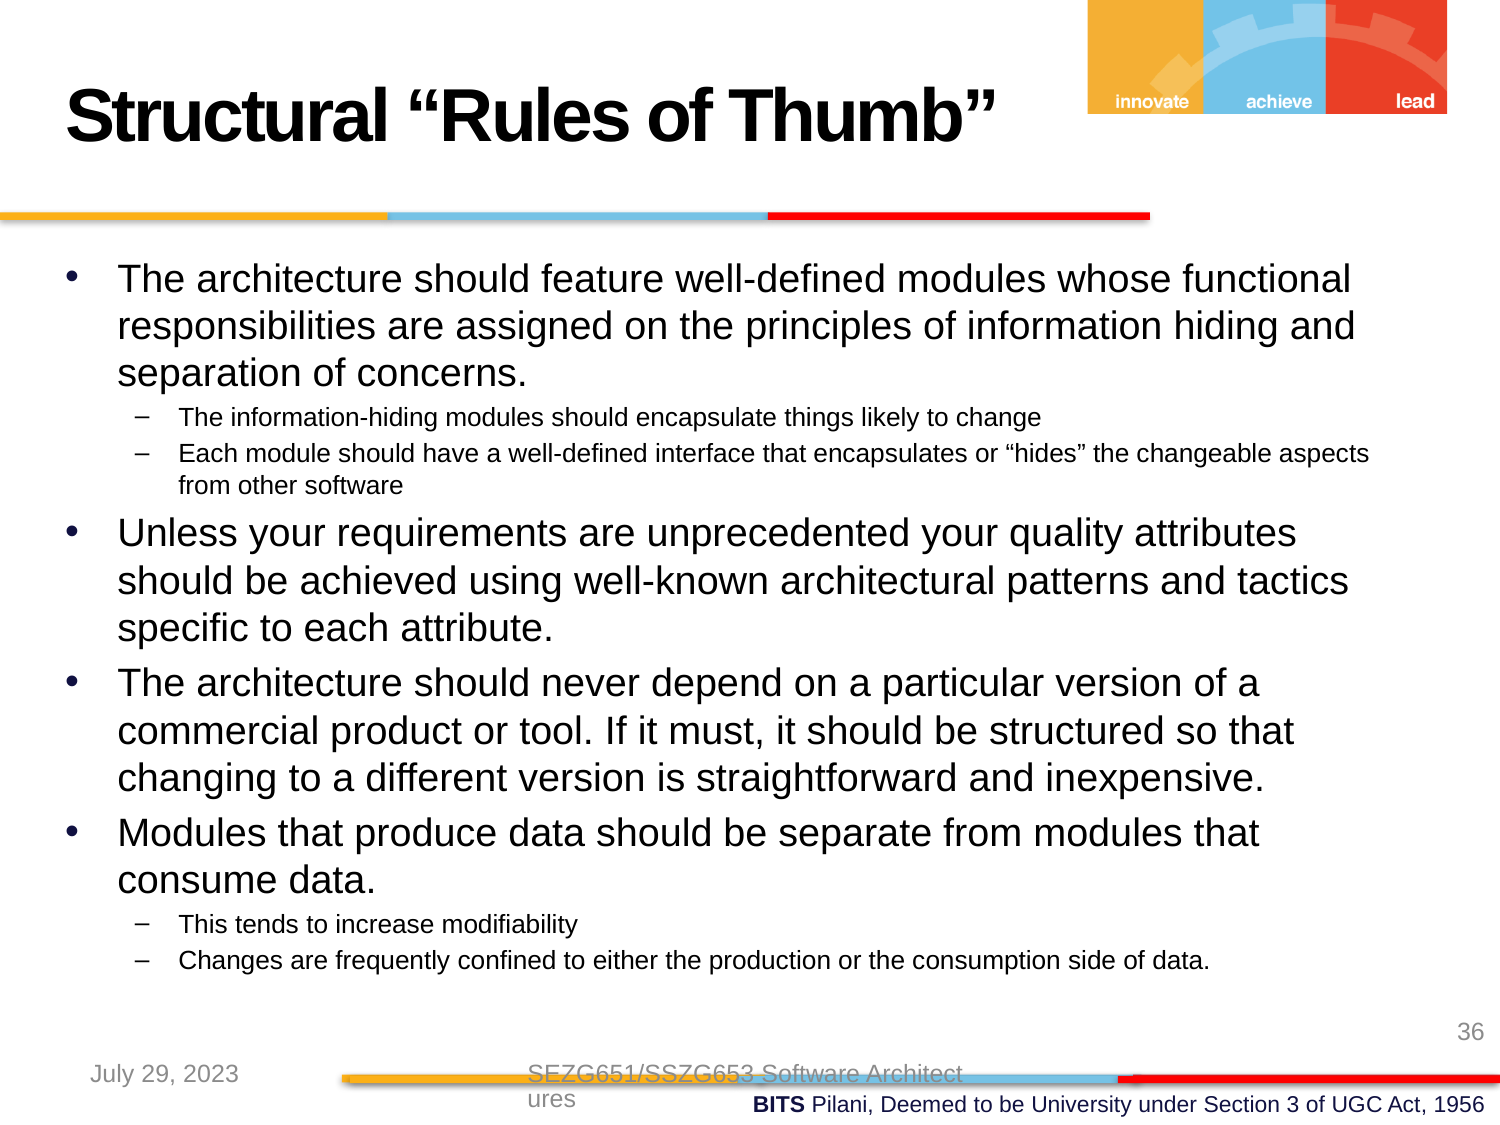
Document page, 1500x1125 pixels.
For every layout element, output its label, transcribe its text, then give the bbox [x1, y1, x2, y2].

footer SEZG651/SSZG653 Software Architectures [512, 1042, 988, 1103]
picture [1087, 0, 1448, 114]
slide_number 36 [1149, 1000, 1500, 1061]
list The architecture should feature well-defined modules whose functional responsibilities are assigned on the principles of information hiding and separation of concerns. The information-hiding modules should encapsulate things likely to change Each module should have a well-defined interface that encapsulates or “hides” the changeable aspects from other software Unless your requirements are unprecedented your quality attributes should be achieved using well-known architectural patterns and tactics specific to each attribute. The architecture should never depend on a particular version of a commercial product or tool. If it must, it should be structured so that changing to a different version is straightforward and inexpensive. Modules that produce data should be separate from modules that consume data. This tends to increase modifiability Changes are frequently confined to either the production or the consumption side of data. [50, 245, 1400, 988]
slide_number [75, 1042, 425, 1103]
list Structural “Rules of Thumb” [50, 24, 1088, 213]
